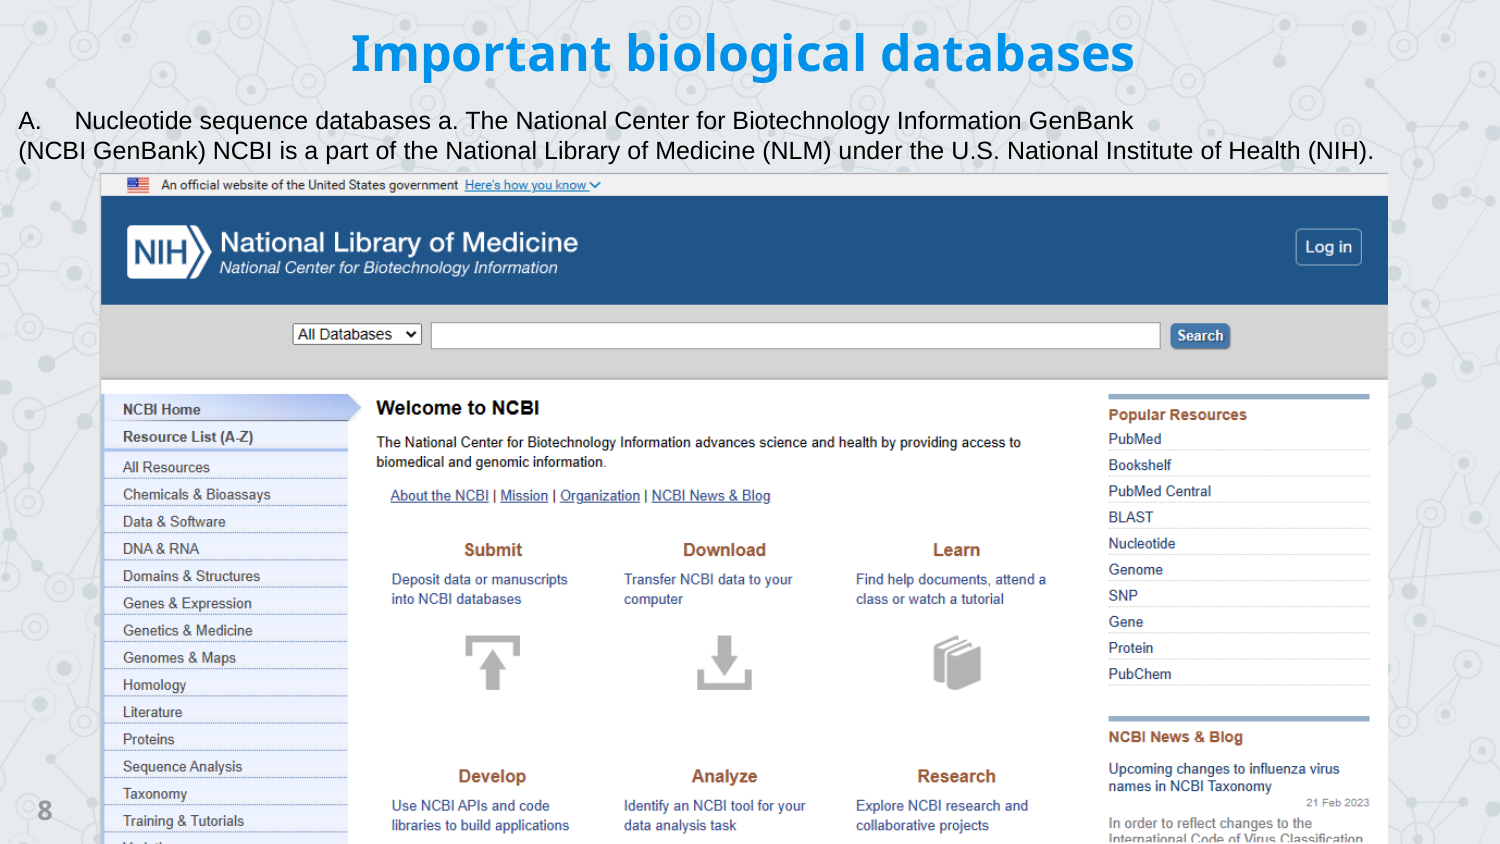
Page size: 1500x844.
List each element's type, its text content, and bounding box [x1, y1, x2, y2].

slide_number 8 [0, 779, 90, 844]
text_box Nucleotide sequence databases a. The National Center for Biotechnology Information GenBank (NCBI GenBank) NCBI is a part of the National Library of Medicine (NLM) under the U.S. National Institute of Health (NIH). [3, 96, 1400, 172]
picture [99, 172, 1389, 844]
title Important biological databases [291, 7, 1196, 96]
